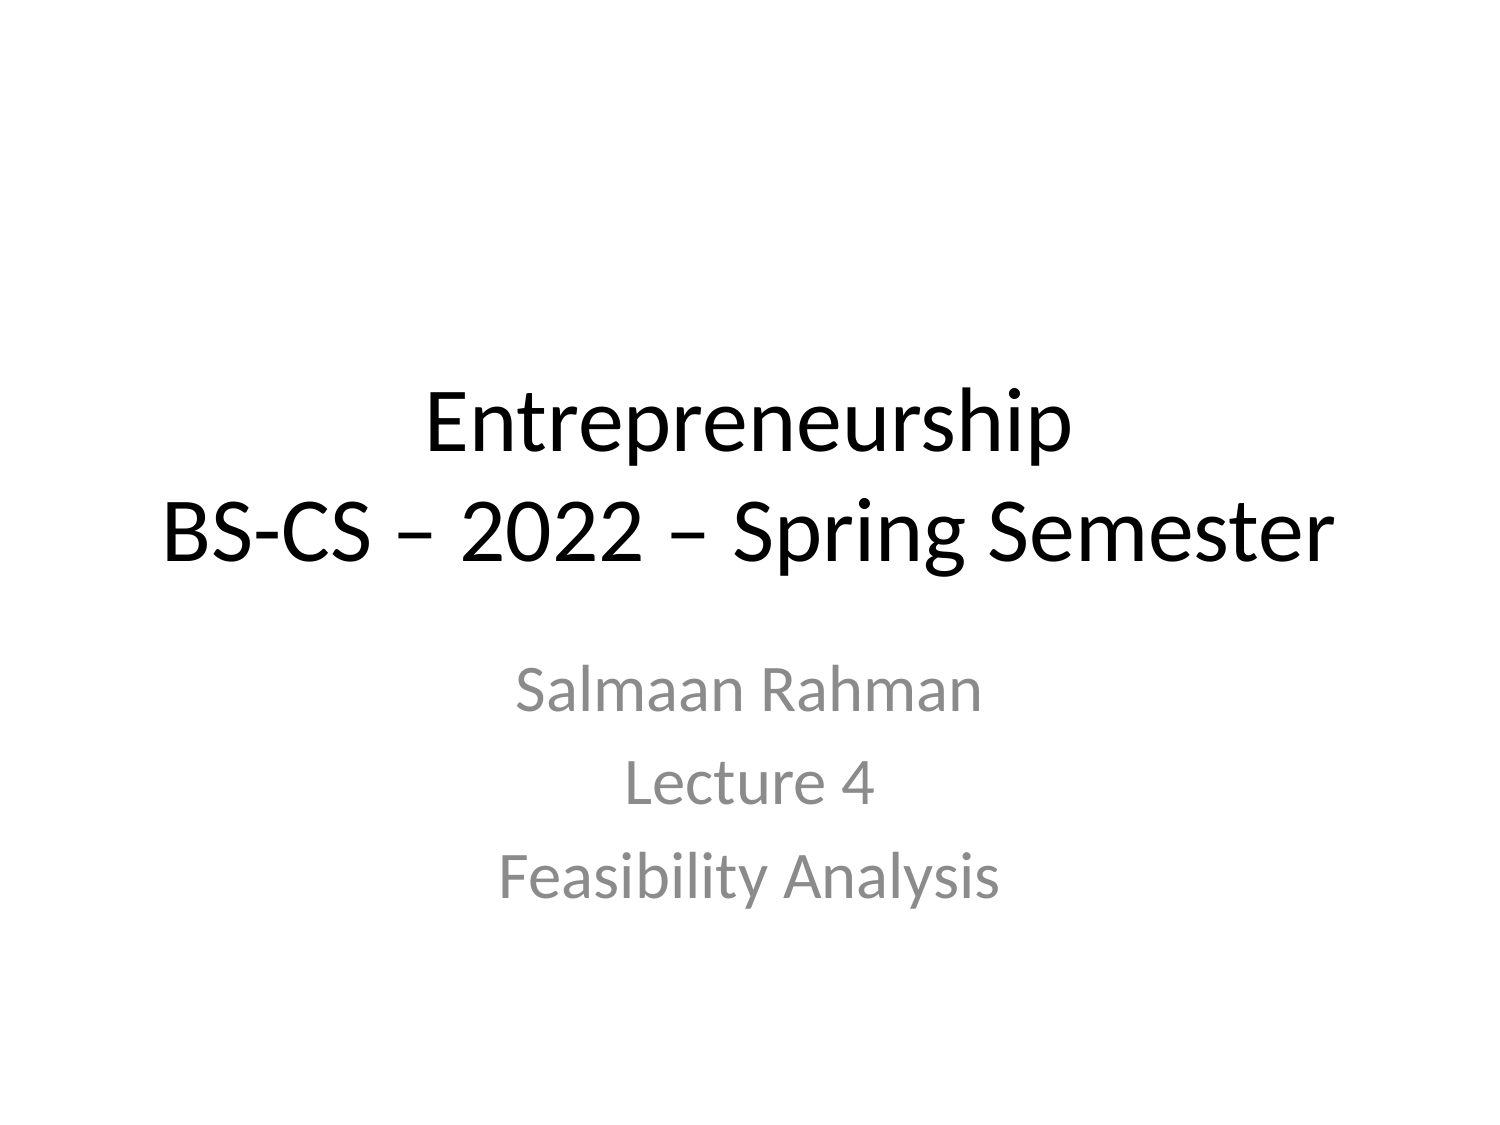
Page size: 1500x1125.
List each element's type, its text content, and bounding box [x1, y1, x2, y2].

title Entrepreneurship BS-CS – 2022 – Spring Semester [112, 349, 1388, 591]
subtitle Salmaan Rahman Lecture 4 Feasibility Analysis [225, 637, 1275, 925]
